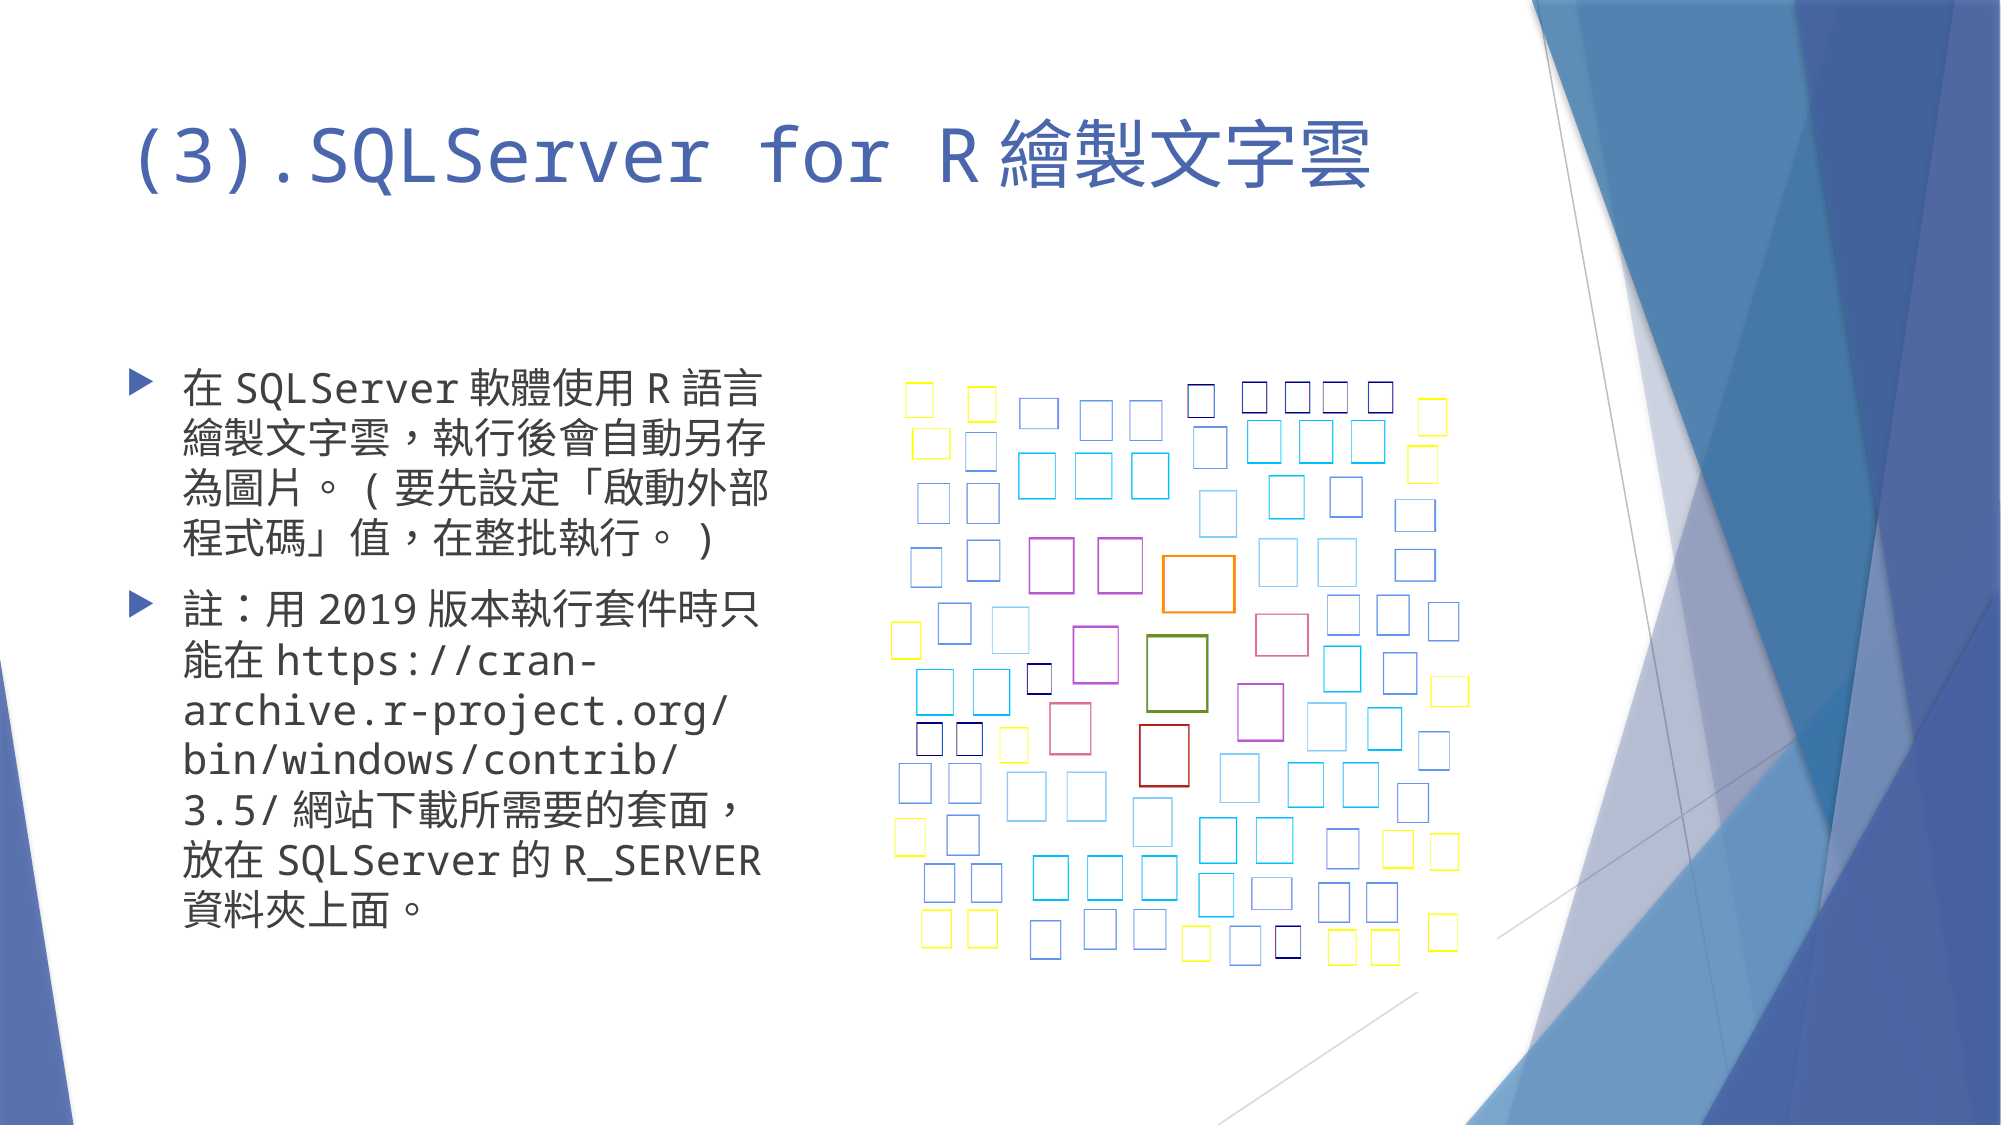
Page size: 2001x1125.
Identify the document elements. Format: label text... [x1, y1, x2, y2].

list 在SQLServer軟體使用R語言繪製文字雲，執行後會自動另存為圖片。(要先設定「啟動外部程式碼」值，在整批執行。) 註：用2019版本執行套件時只能在https://cran-archive.r-project.org/bin/windows/contrib/3.5/網站下載所需要的套面，放在SQLServer的R_SERVER資料夾上面。 [111, 354, 798, 992]
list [859, 353, 1497, 992]
title (3).SQLServer for R繪製文字雲 [111, 99, 1522, 317]
